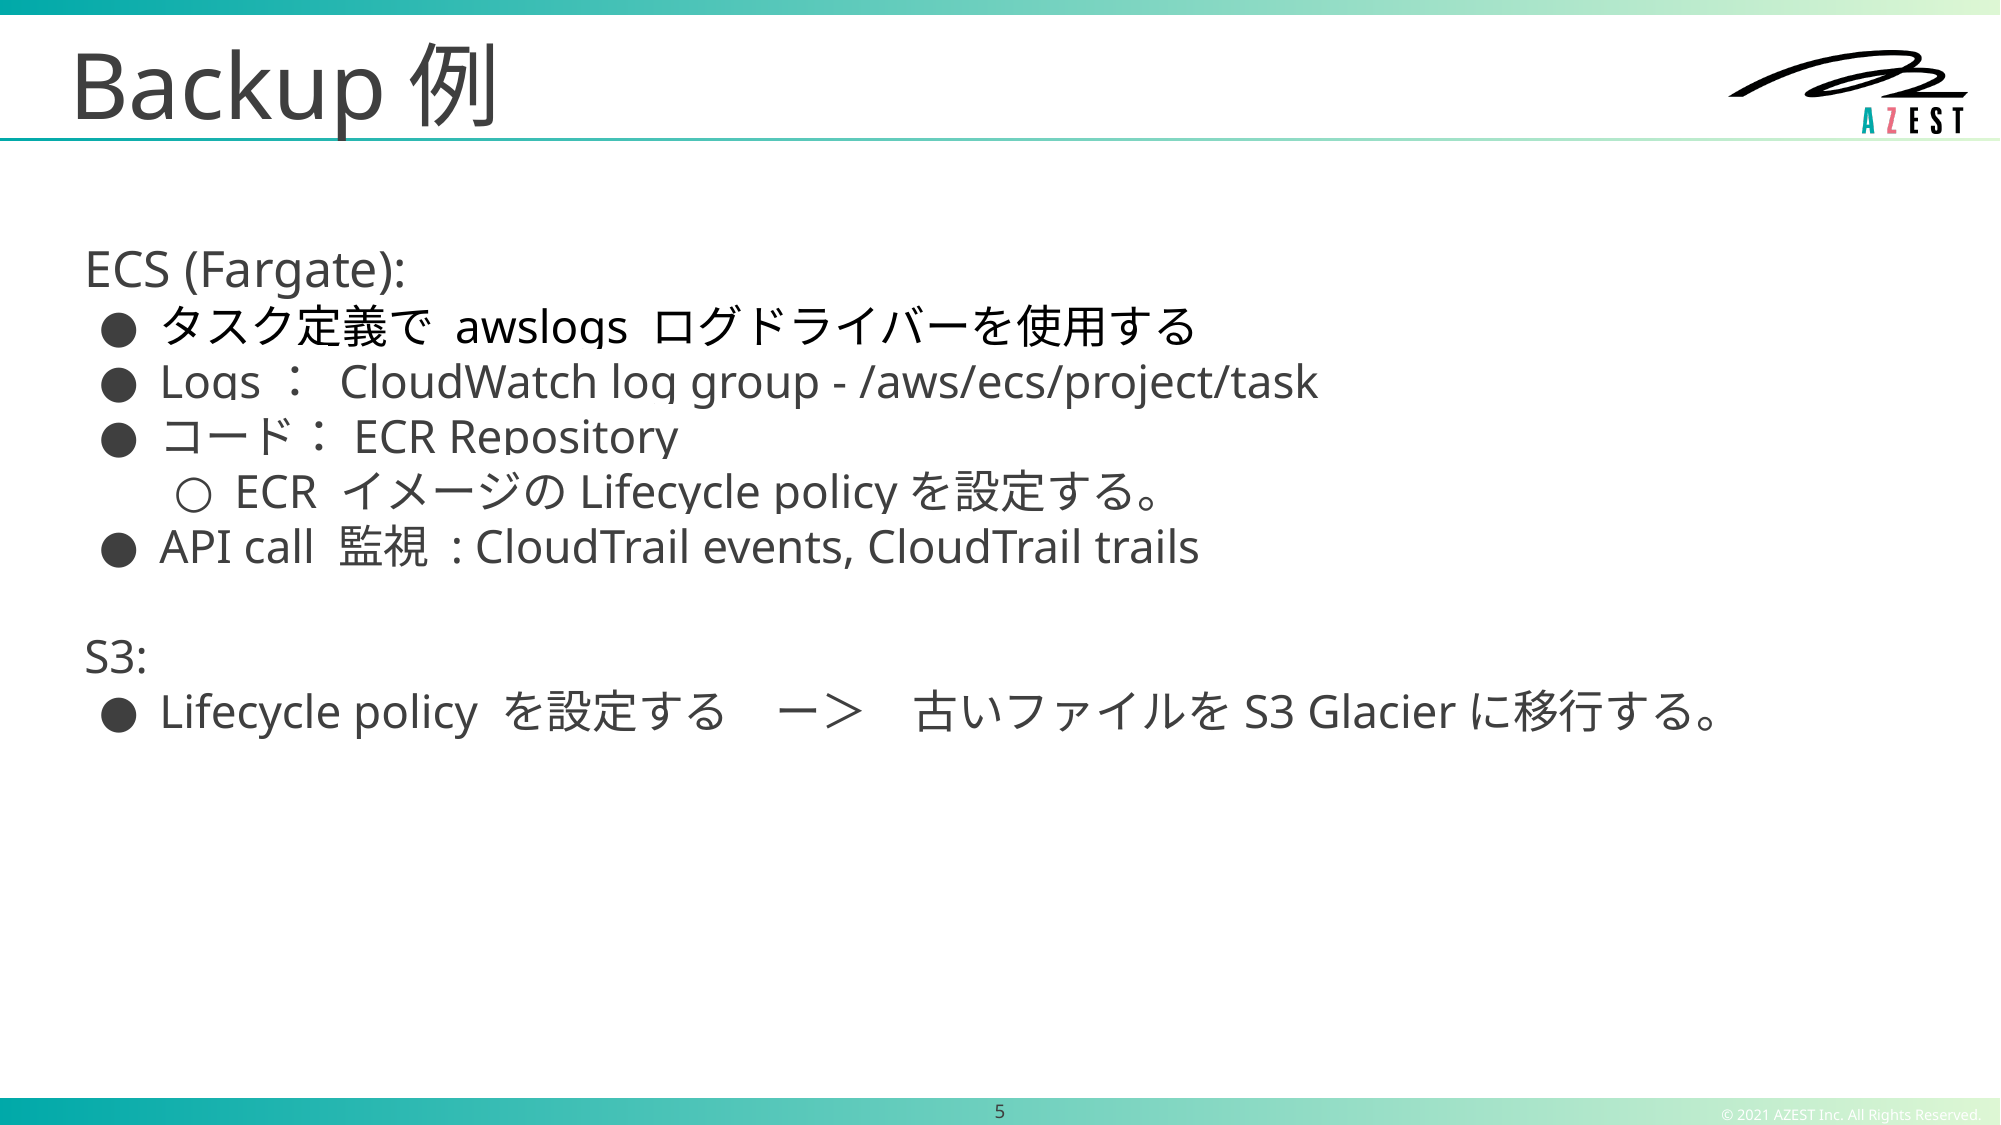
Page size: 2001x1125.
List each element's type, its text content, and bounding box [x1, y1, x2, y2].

text_box ECS (Fargate): タスク定義で awslogs ログドライバーを使用する Logs： CloudWatch log group - /aws/ecs/project/task コード：ECR Repository ECR イメージのLifecycle policyを設定する。 API call 監視 : CloudTrail events, CloudTrail trails S3: Lifecycle policy を設定する ー＞ 古いファイルをS3 Glacierに移行する。 [69, 222, 1859, 808]
picture [1834, 50, 1968, 134]
title Backup例 [69, 14, 1834, 140]
slide_number ‹#› [774, 1098, 1225, 1125]
